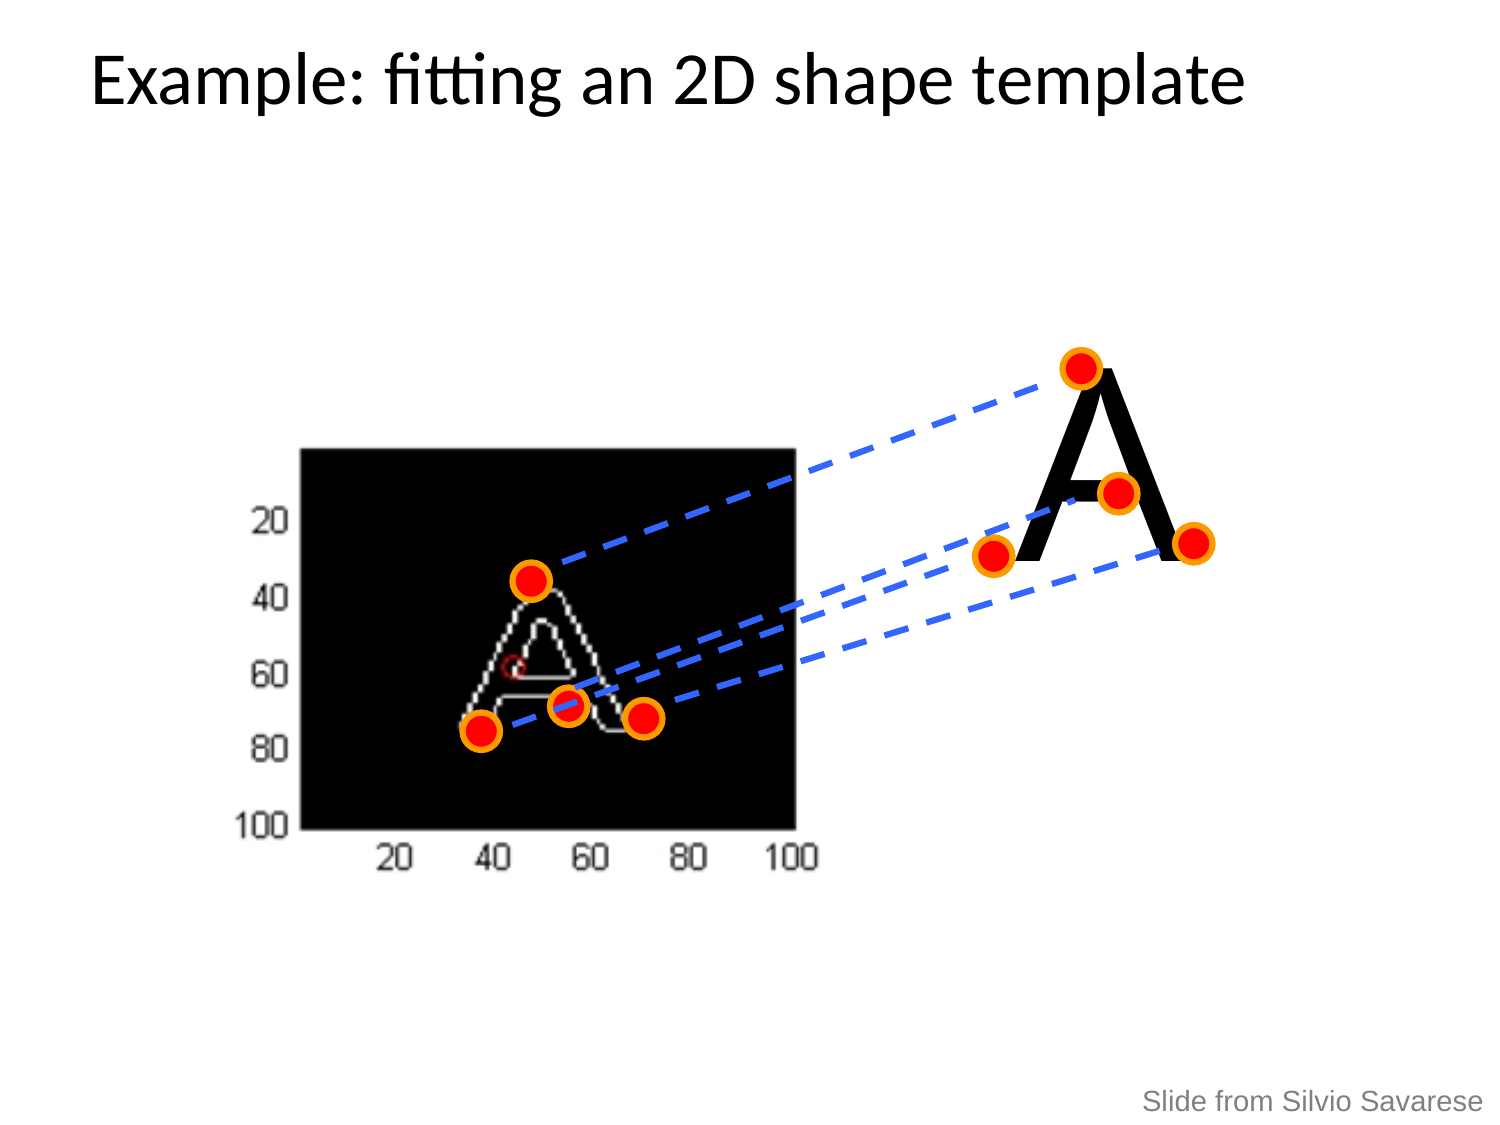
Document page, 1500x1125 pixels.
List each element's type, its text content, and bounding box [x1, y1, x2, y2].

title Example: fitting an 2D shape template [74, 0, 1426, 151]
text_box [975, 537, 1013, 576]
text_box [1175, 525, 1213, 563]
picture [112, 362, 876, 940]
text_box [1062, 350, 1101, 388]
text_box [1100, 474, 1138, 513]
text_box A [1000, 284, 1203, 623]
text_box Slide from Silvio Savarese [1127, 1074, 1500, 1125]
